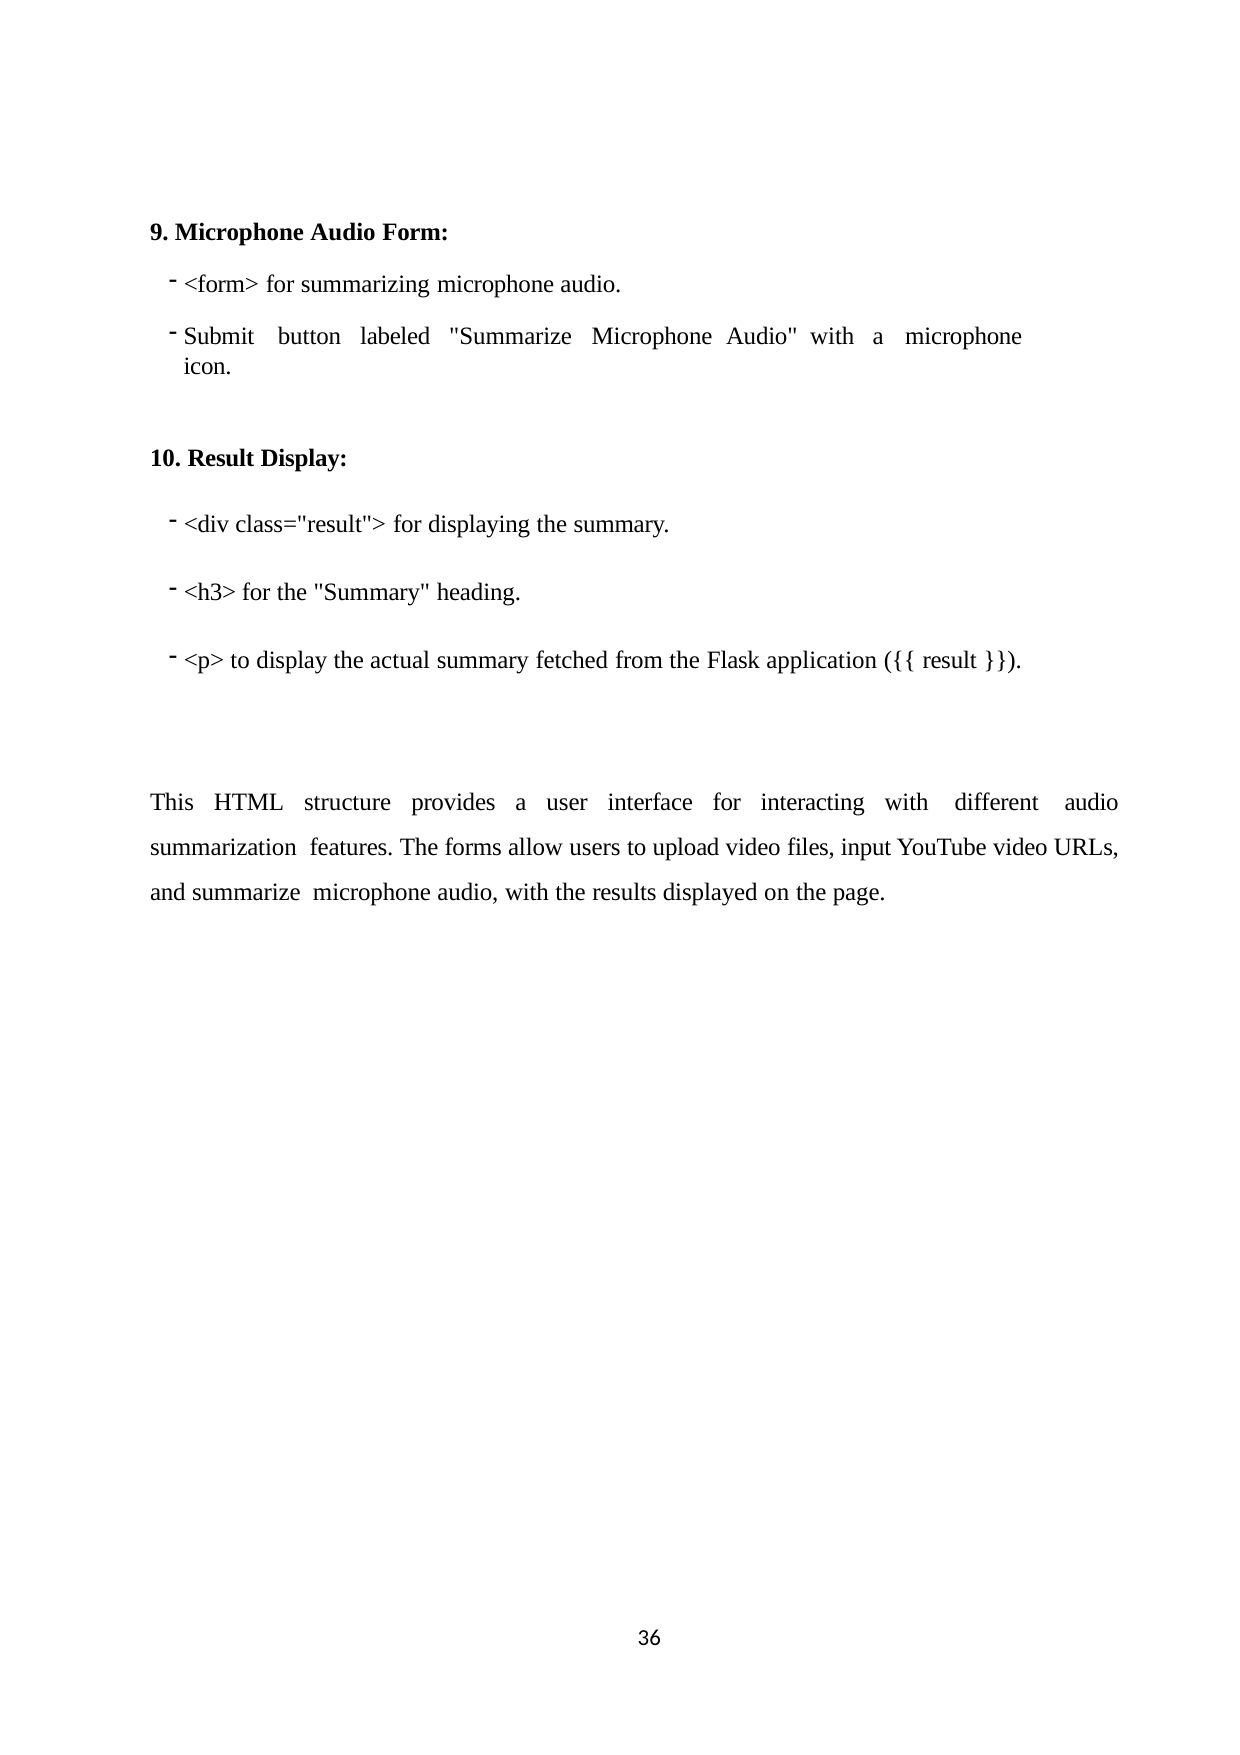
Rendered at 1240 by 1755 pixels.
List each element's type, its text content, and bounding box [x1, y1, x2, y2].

text_box Microphone Audio Form: <form> for summarizing microphone audio. Submit button labeled "Summarize Microphone Audio" with a microphone icon. [147, 212, 1033, 380]
text_box 10. Result Display: <div class="result"> for displaying the summary. <h3> for the "Summary" heading. <p> to display the actual summary fetched from the Flask application ({{ result }}). This HTML structure provides a user interface for interacting with different audio summarization features. The forms allow users to upload video files, input YouTube video URLs, and summarize microphone audio, with the results displayed on the page. [147, 424, 1120, 906]
slide_number 36 [631, 1626, 667, 1755]
